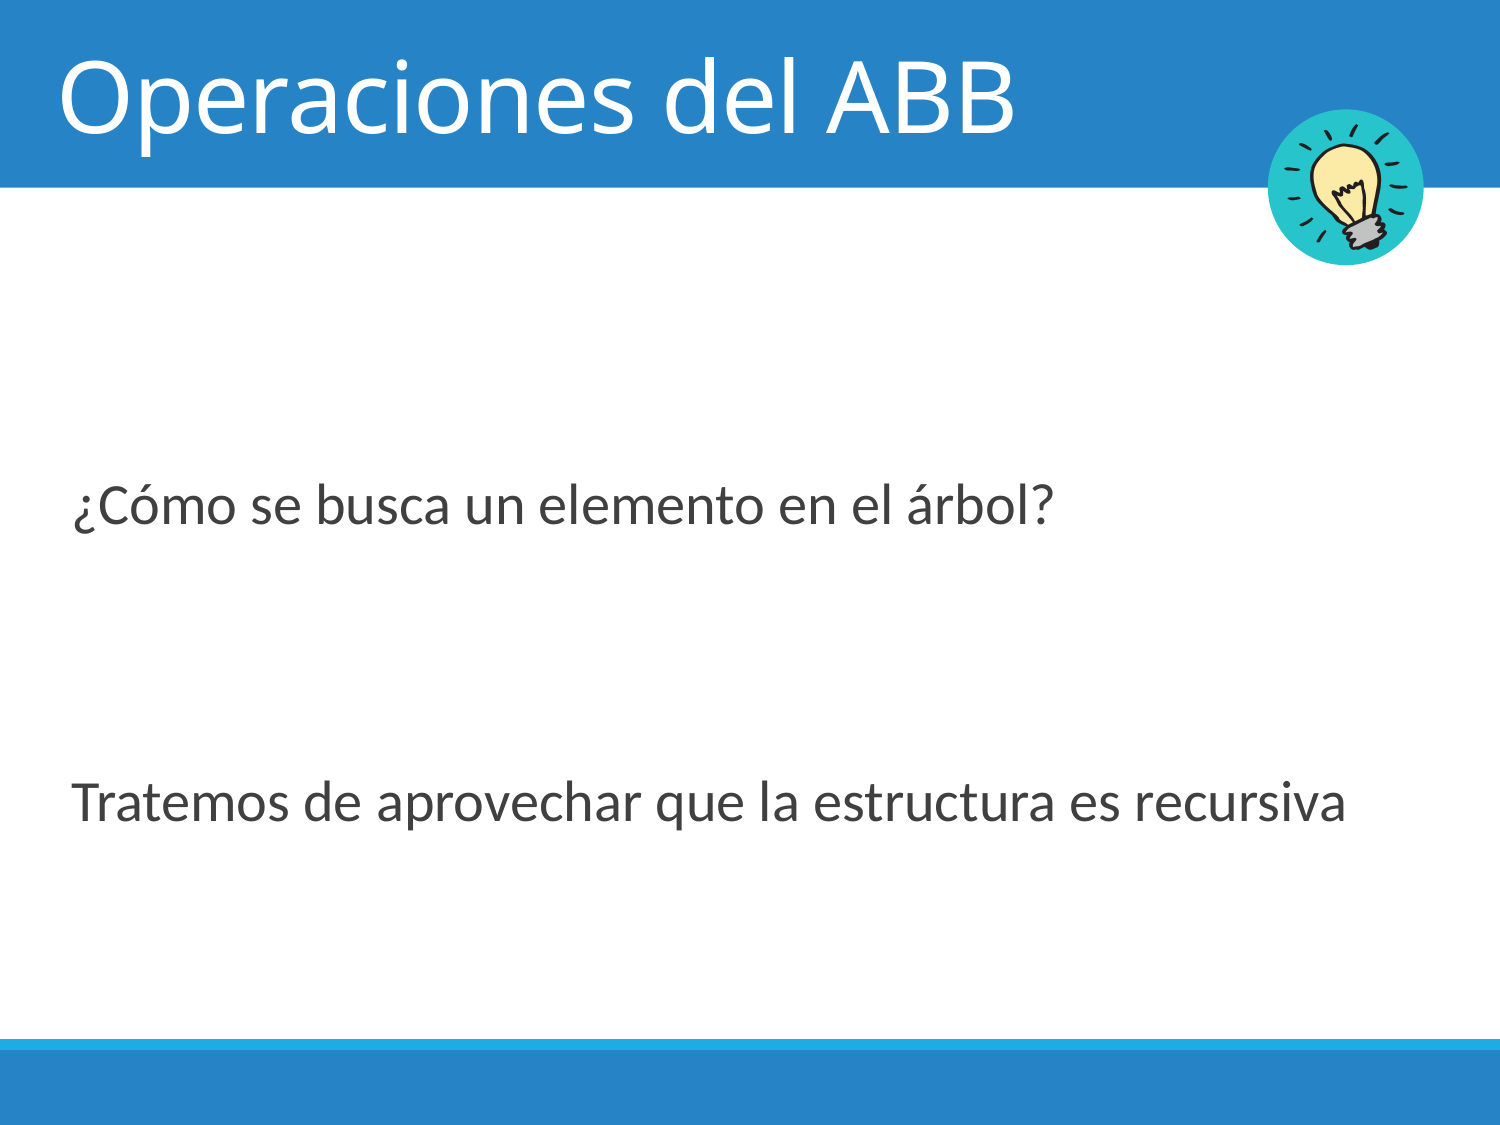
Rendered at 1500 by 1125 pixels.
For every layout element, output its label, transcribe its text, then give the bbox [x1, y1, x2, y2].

title Operaciones del ABB [41, 0, 1459, 188]
list ¿Cómo se busca un elemento en el árbol? Tratemos de aprovechar que la estructura es recursiva [41, 299, 1459, 1001]
picture [1284, 188, 1408, 250]
